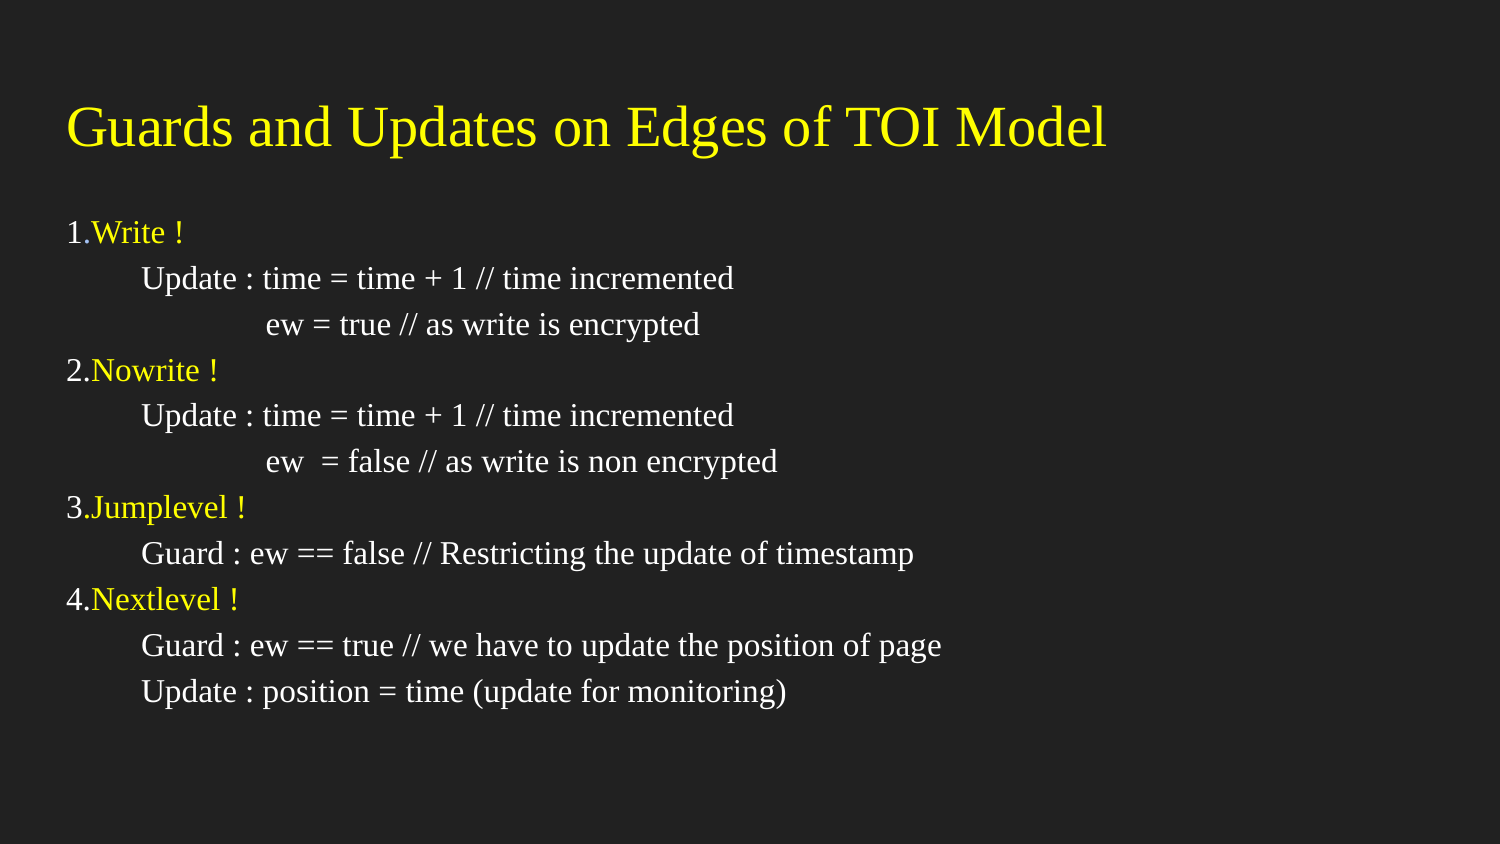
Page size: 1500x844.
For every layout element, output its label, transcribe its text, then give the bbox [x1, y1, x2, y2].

list 1.Write ! Update : time = time + 1 // time incremented ew = true // as write is encrypted 2.Nowrite ! Update : time = time + 1 // time incremented ew = false // as write is non encrypted 3.Jumplevel ! Guard : ew == false // Restricting the update of timestamp 4.Nextlevel ! Guard : ew == true // we have to update the position of page Update : position = time (update for monitoring) [51, 189, 1449, 750]
title Guards and Updates on Edges of TOI Model [51, 72, 1449, 167]
